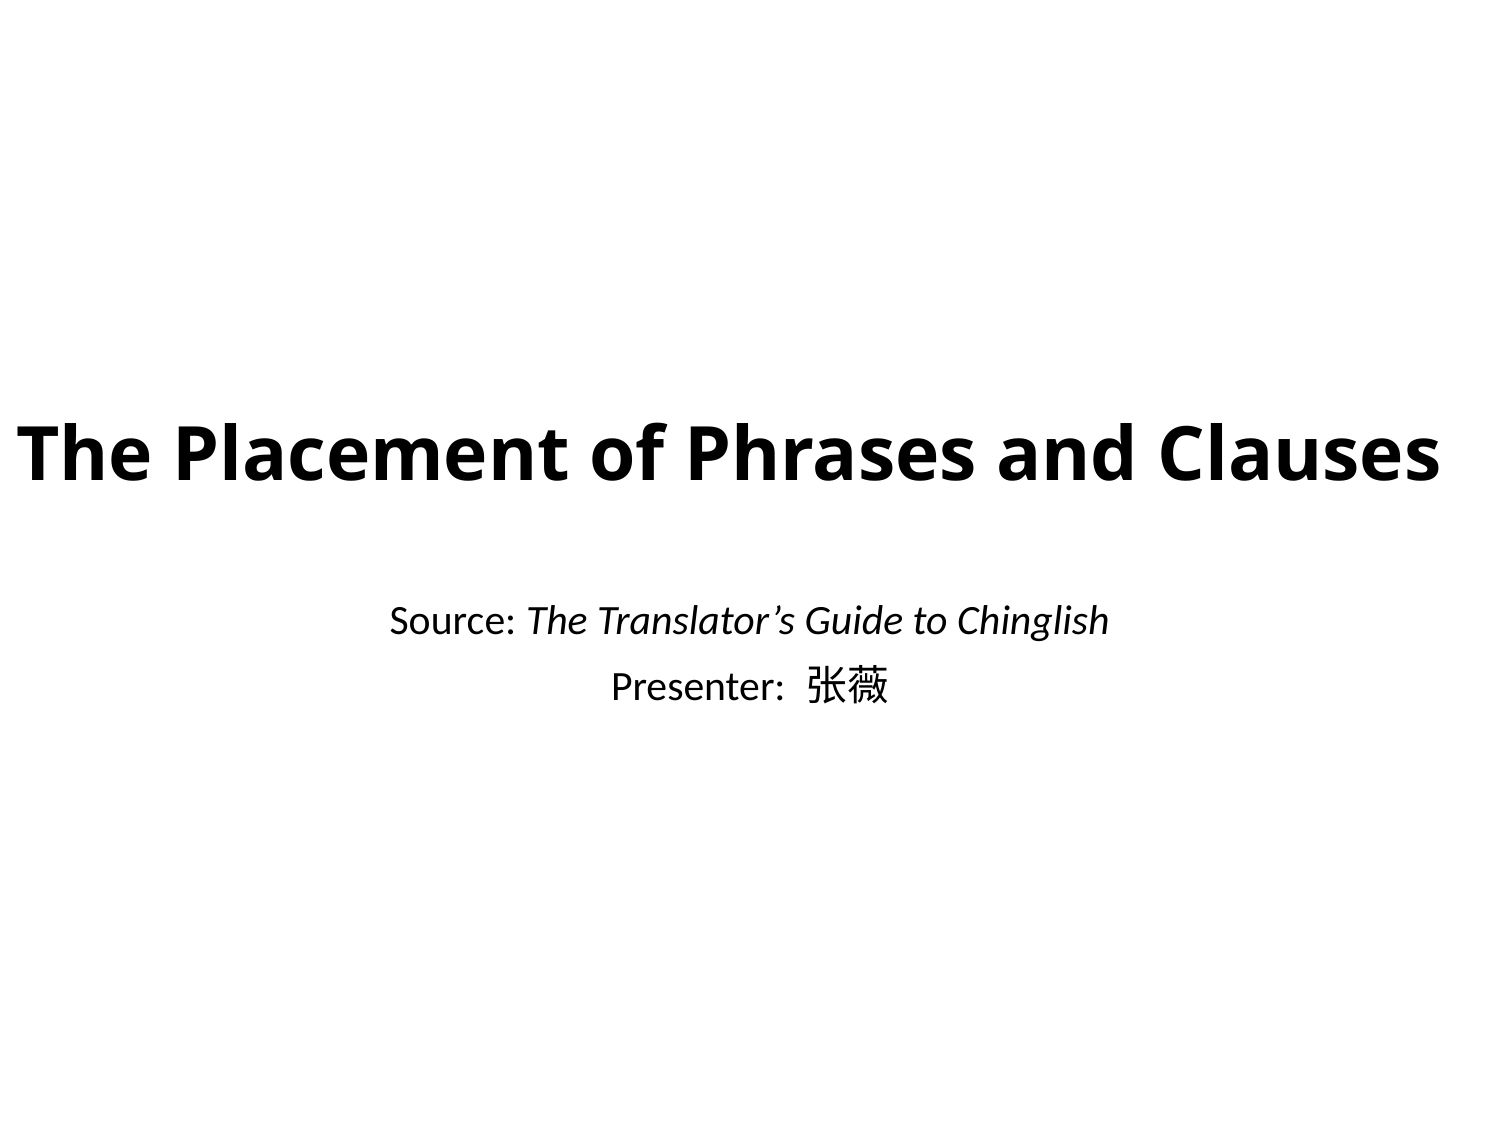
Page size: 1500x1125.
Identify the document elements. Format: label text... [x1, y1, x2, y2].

subtitle Source: The Translator’s Guide to Chinglish Presenter: 张薇 [187, 590, 1313, 863]
title The Placement of Phrases and Clauses [0, 103, 1500, 504]
